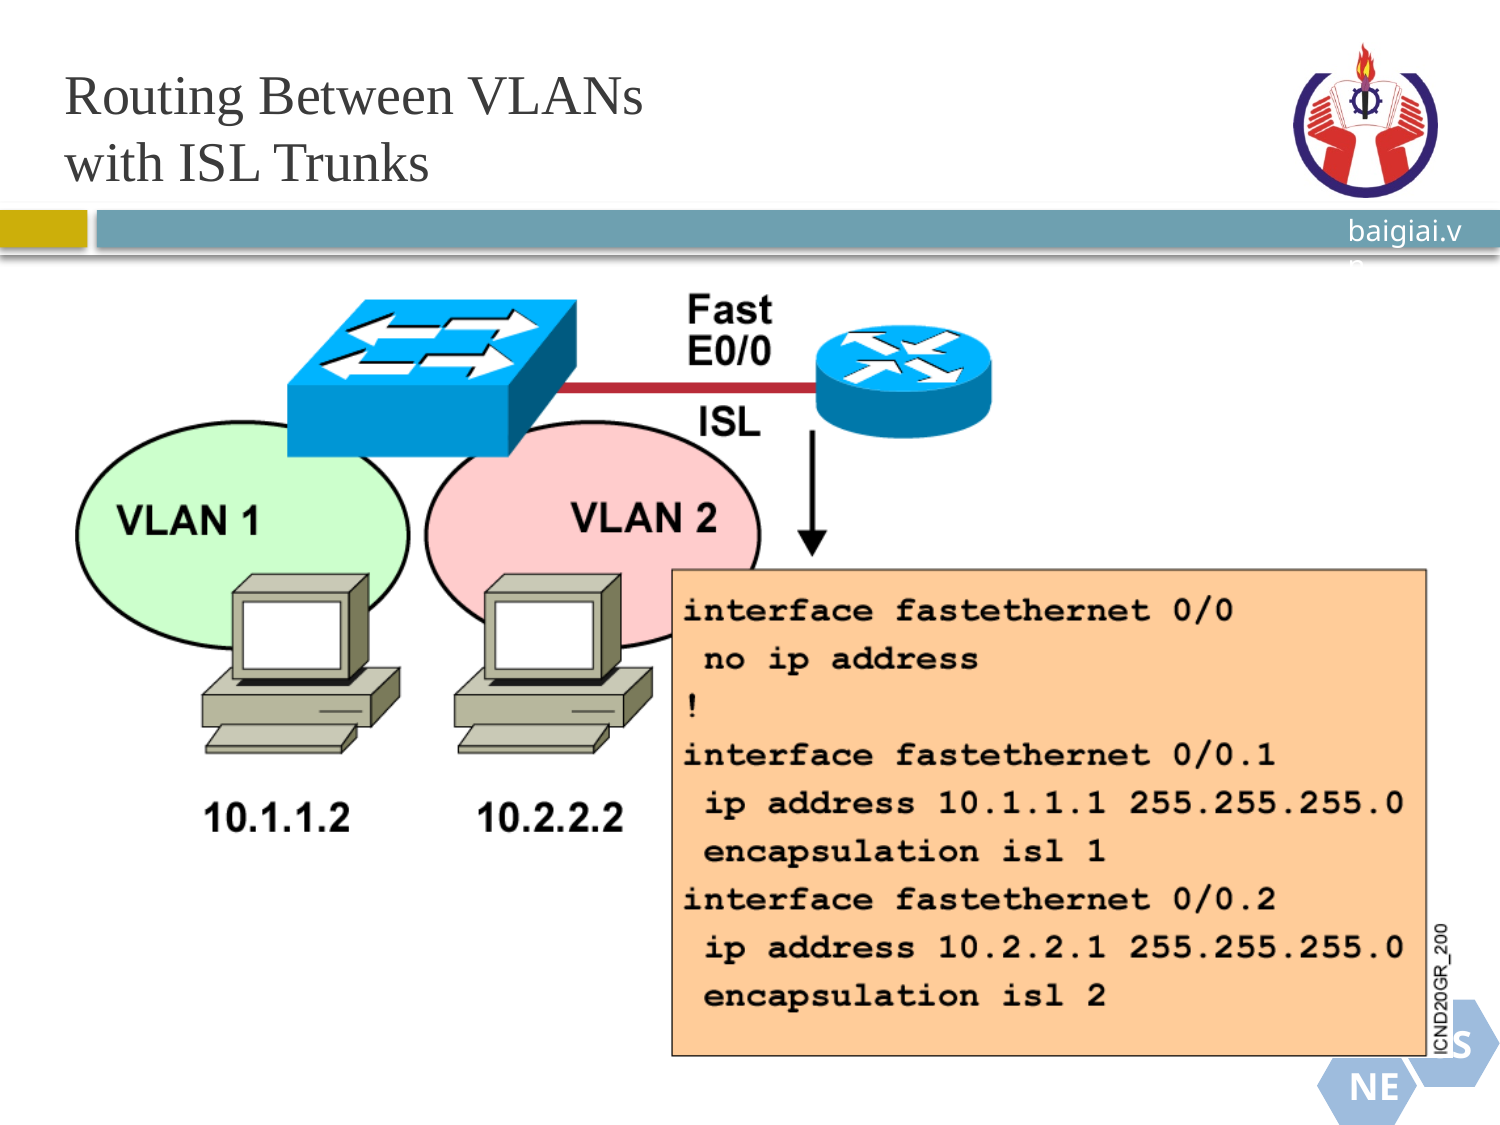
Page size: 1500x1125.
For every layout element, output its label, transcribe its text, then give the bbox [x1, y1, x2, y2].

picture [74, 281, 1453, 1059]
picture [1293, 42, 1438, 50]
title Routing Between VLANs with ISL Trunks [50, 50, 1450, 200]
